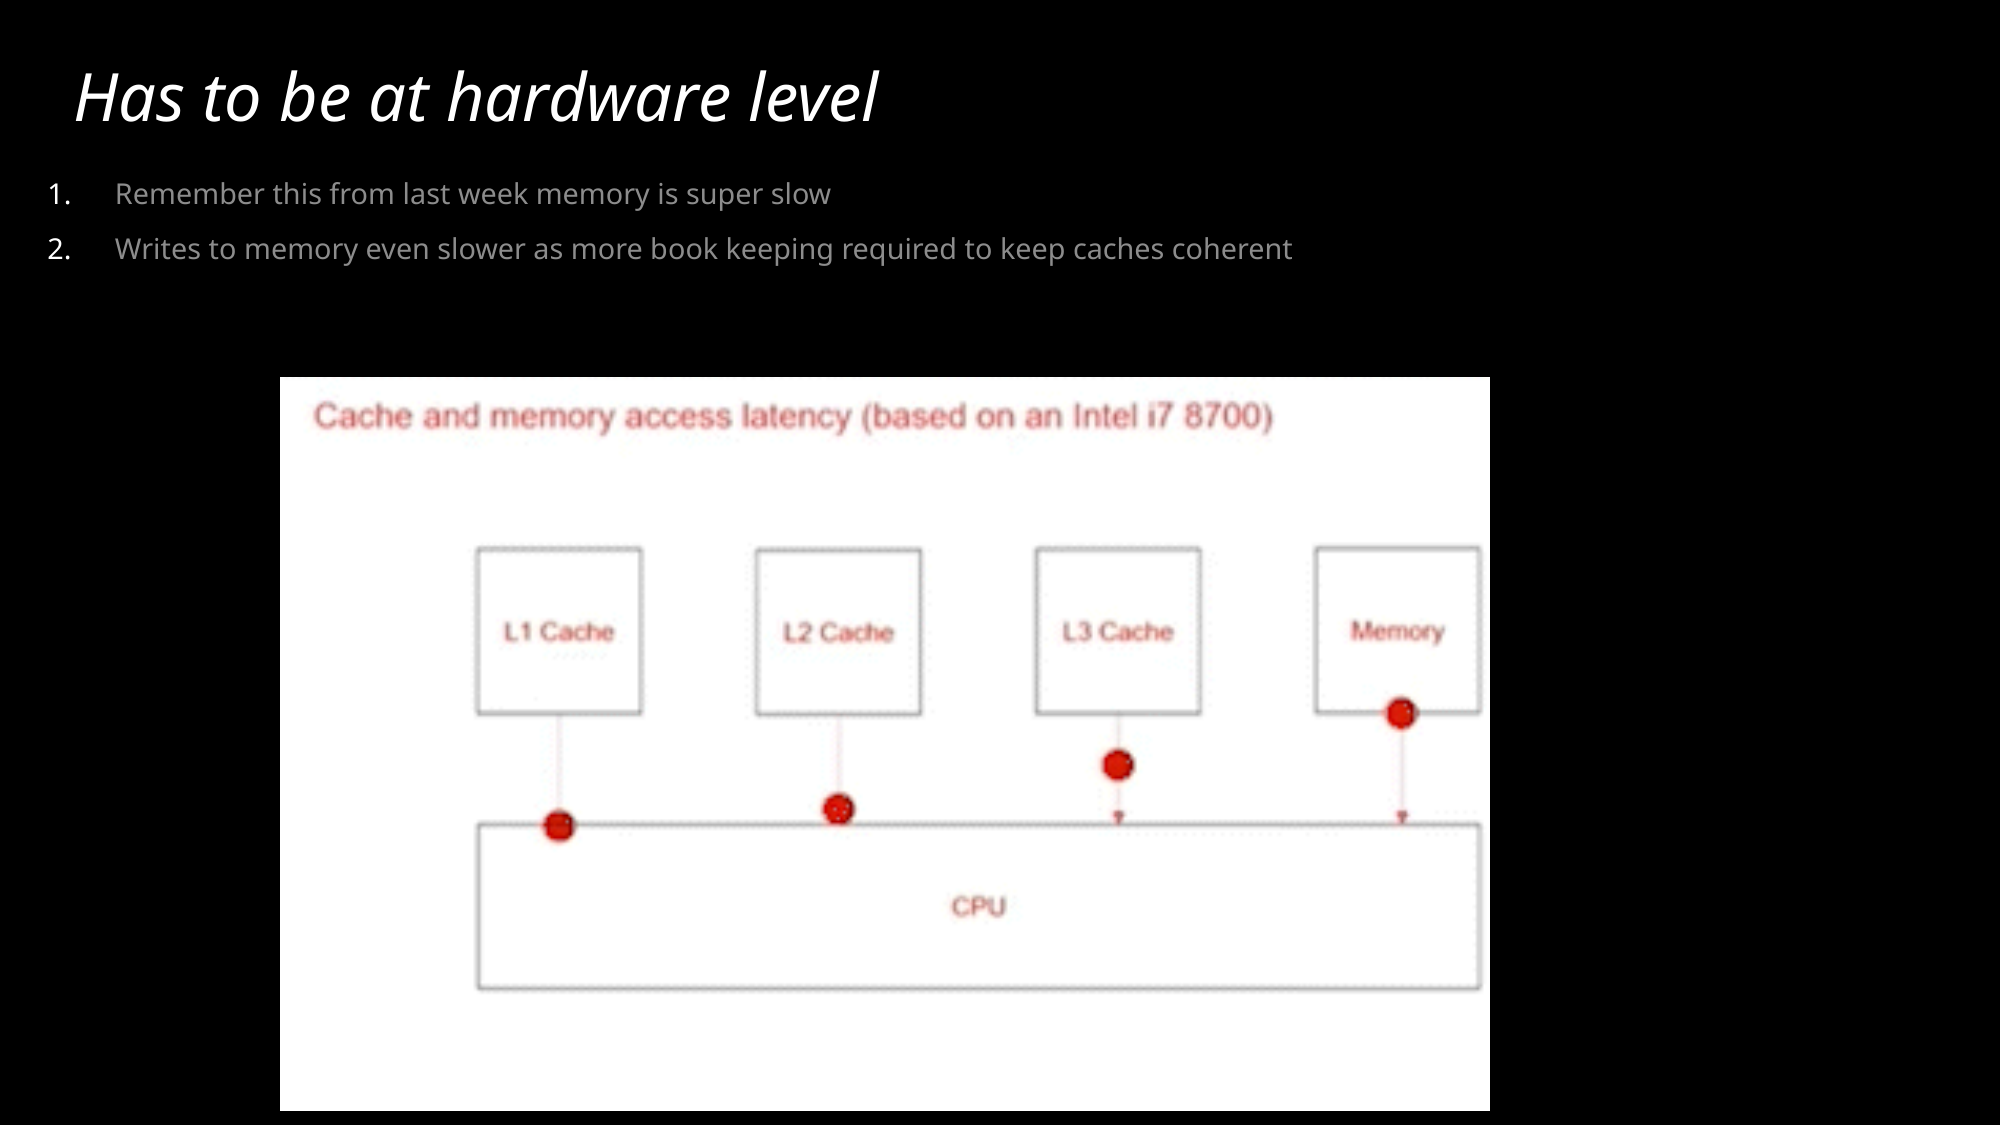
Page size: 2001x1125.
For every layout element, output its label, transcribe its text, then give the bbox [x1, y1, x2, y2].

picture [279, 376, 1490, 1111]
list Remember this from last week memory is super slow Writes to memory even slower as more book keeping required to keep caches coherent [47, 169, 1900, 266]
title Has to be at hardware level [73, 63, 1928, 251]
